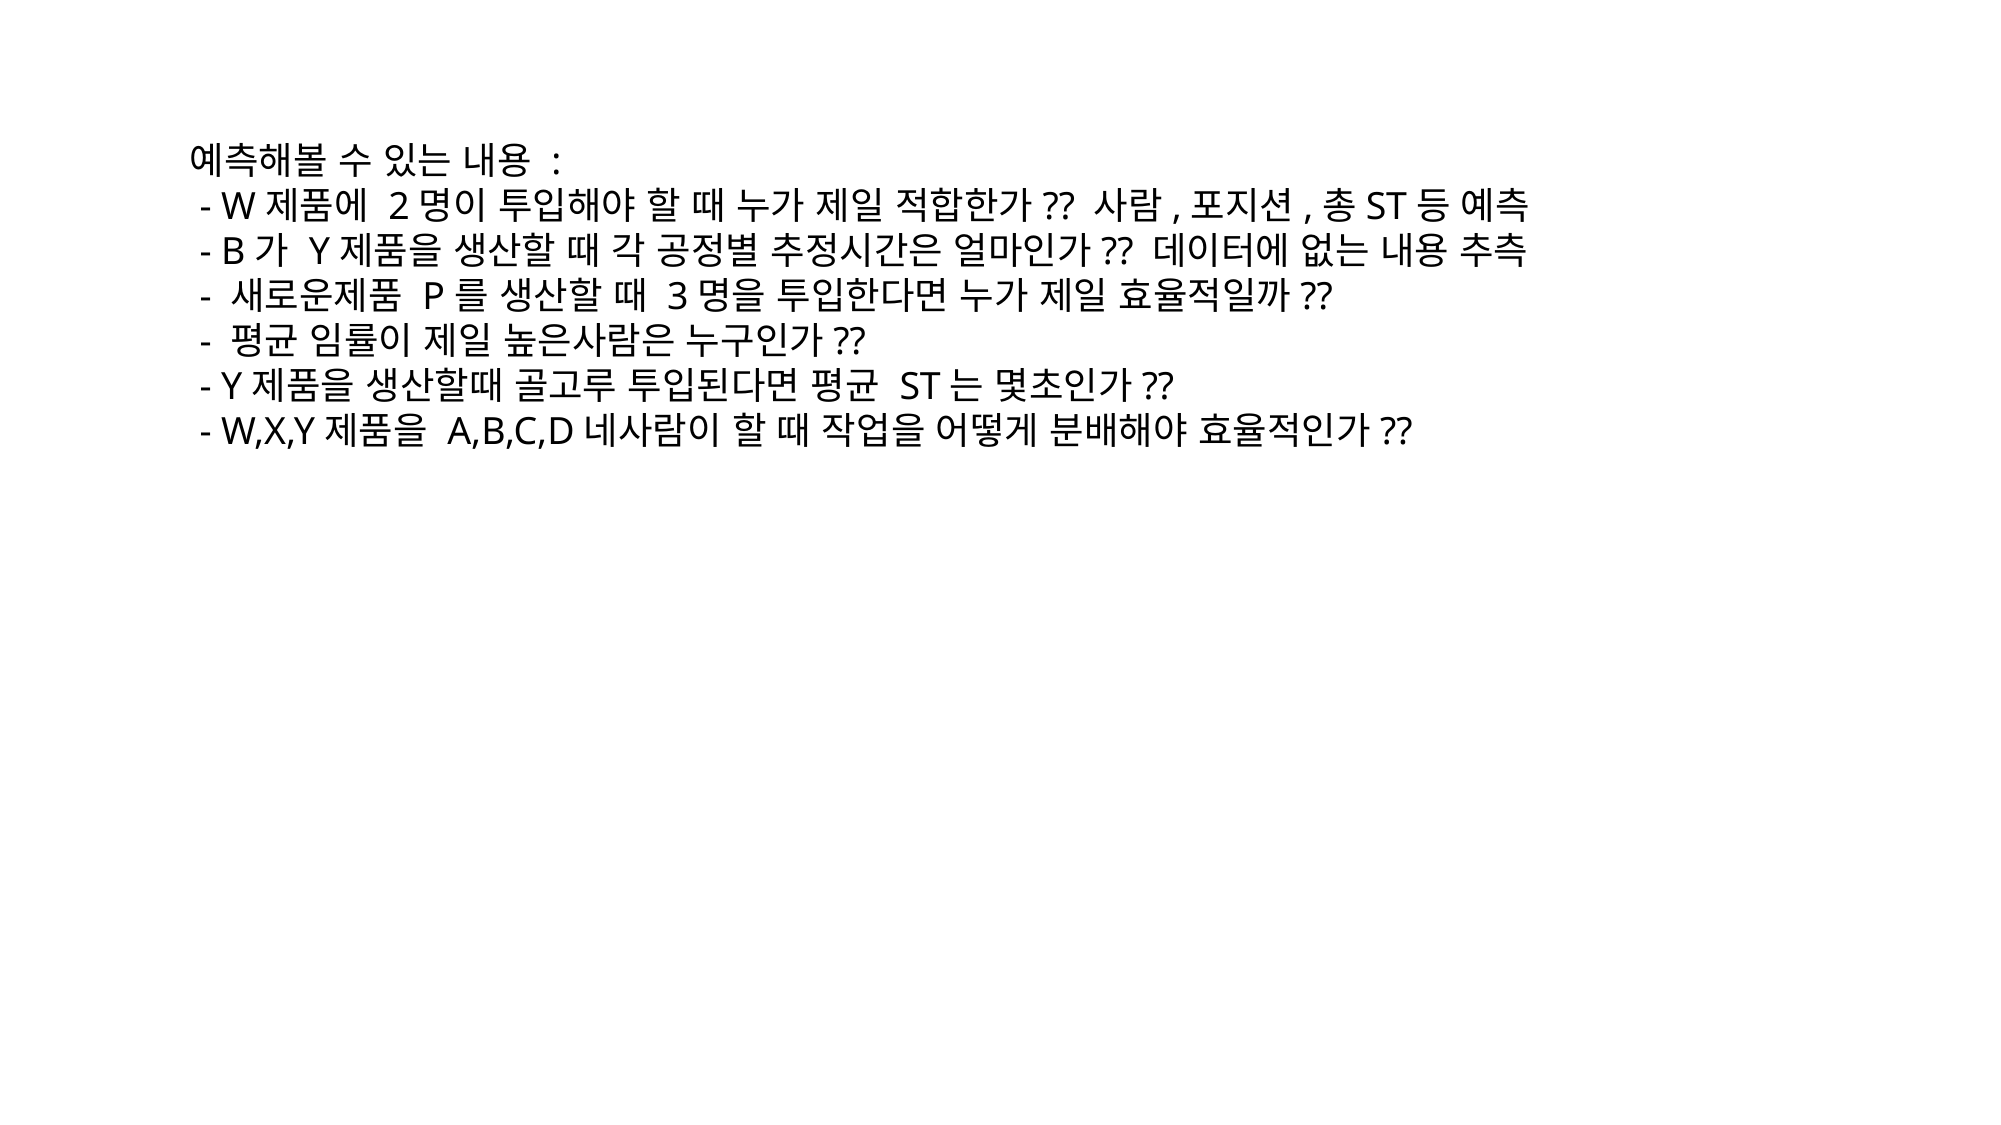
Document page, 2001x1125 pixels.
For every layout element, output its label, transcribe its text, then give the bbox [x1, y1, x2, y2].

text_box 예측해볼 수 있는 내용 : - W제품에 2명이 투입해야 할 때 누가 제일 적합한가?? 사람,포지션,총ST등 예측 - B가 Y제품을 생산할 때 각 공정별 추정시간은 얼마인가?? 데이터에 없는 내용 추측 - 새로운제품 P를 생산할 때 3명을 투입한다면 누가 제일 효율적일까?? - 평균 임률이 제일 높은사람은 누구인가?? - Y제품을 생산할때 골고루 투입된다면 평균 ST는 몇초인가?? - W,X,Y제품을 A,B,C,D네사람이 할 때 작업을 어떻게 분배해야 효율적인가?? [175, 129, 1546, 460]
